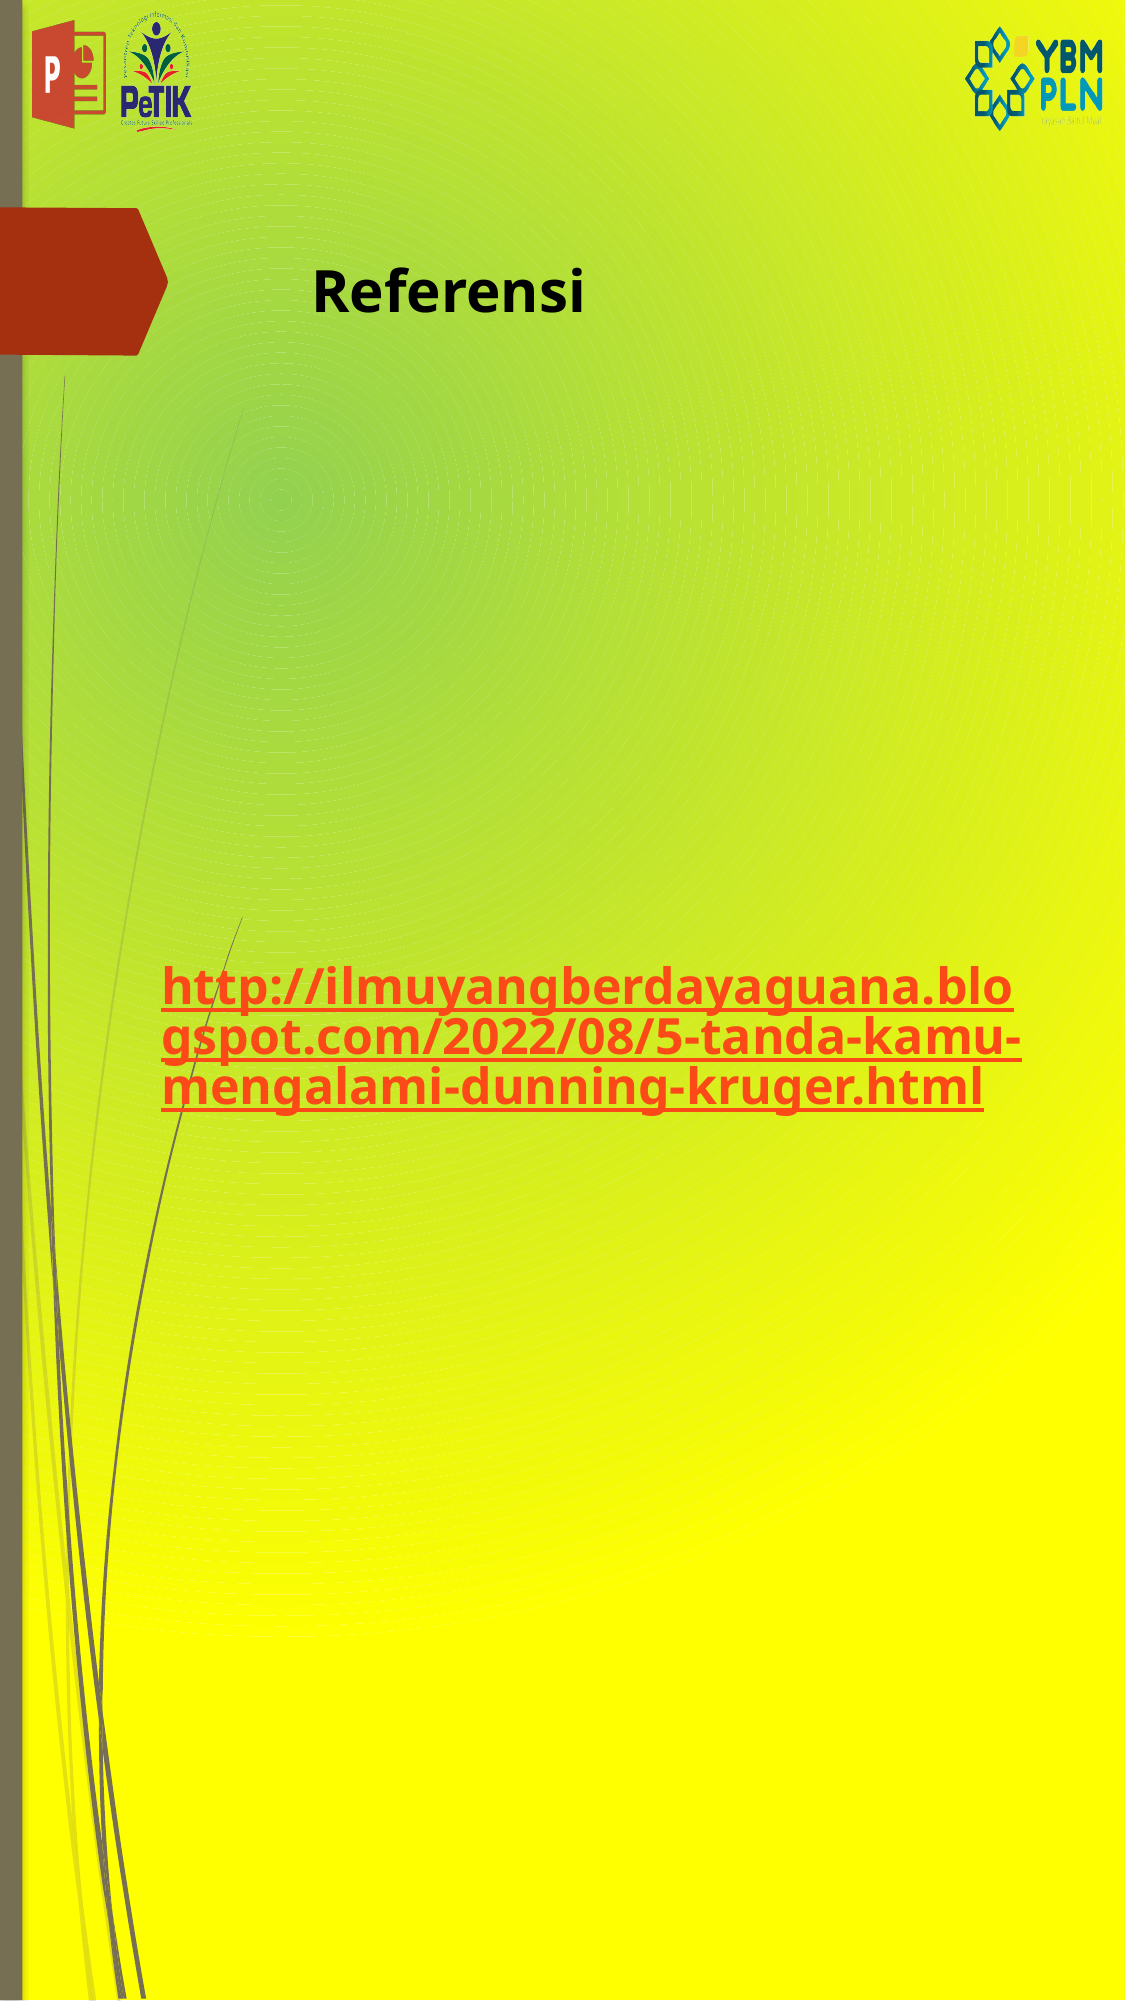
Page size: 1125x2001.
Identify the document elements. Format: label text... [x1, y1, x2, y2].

picture [957, 23, 1110, 132]
text_box Referensi http://ilmuyangberdayaguana.blogspot.com/2022/08/5-tanda-kamu-mengalami-dunning-kruger.html [146, 246, 1050, 1100]
picture [121, 11, 192, 132]
picture [32, 20, 106, 129]
